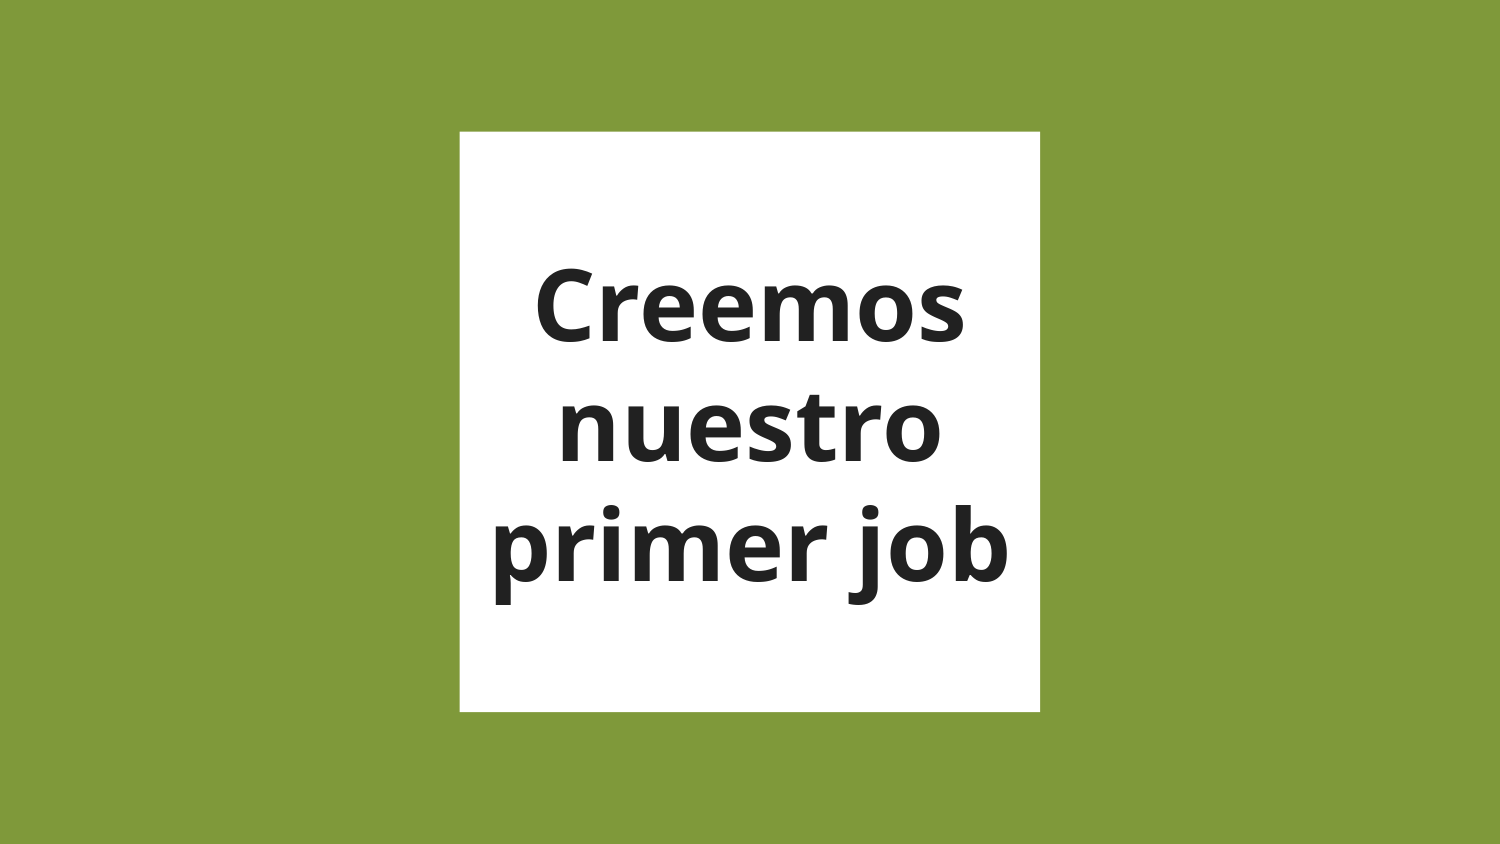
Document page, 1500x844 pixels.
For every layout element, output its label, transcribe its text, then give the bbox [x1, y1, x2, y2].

title Creemos nuestro primer job [459, 131, 1041, 713]
